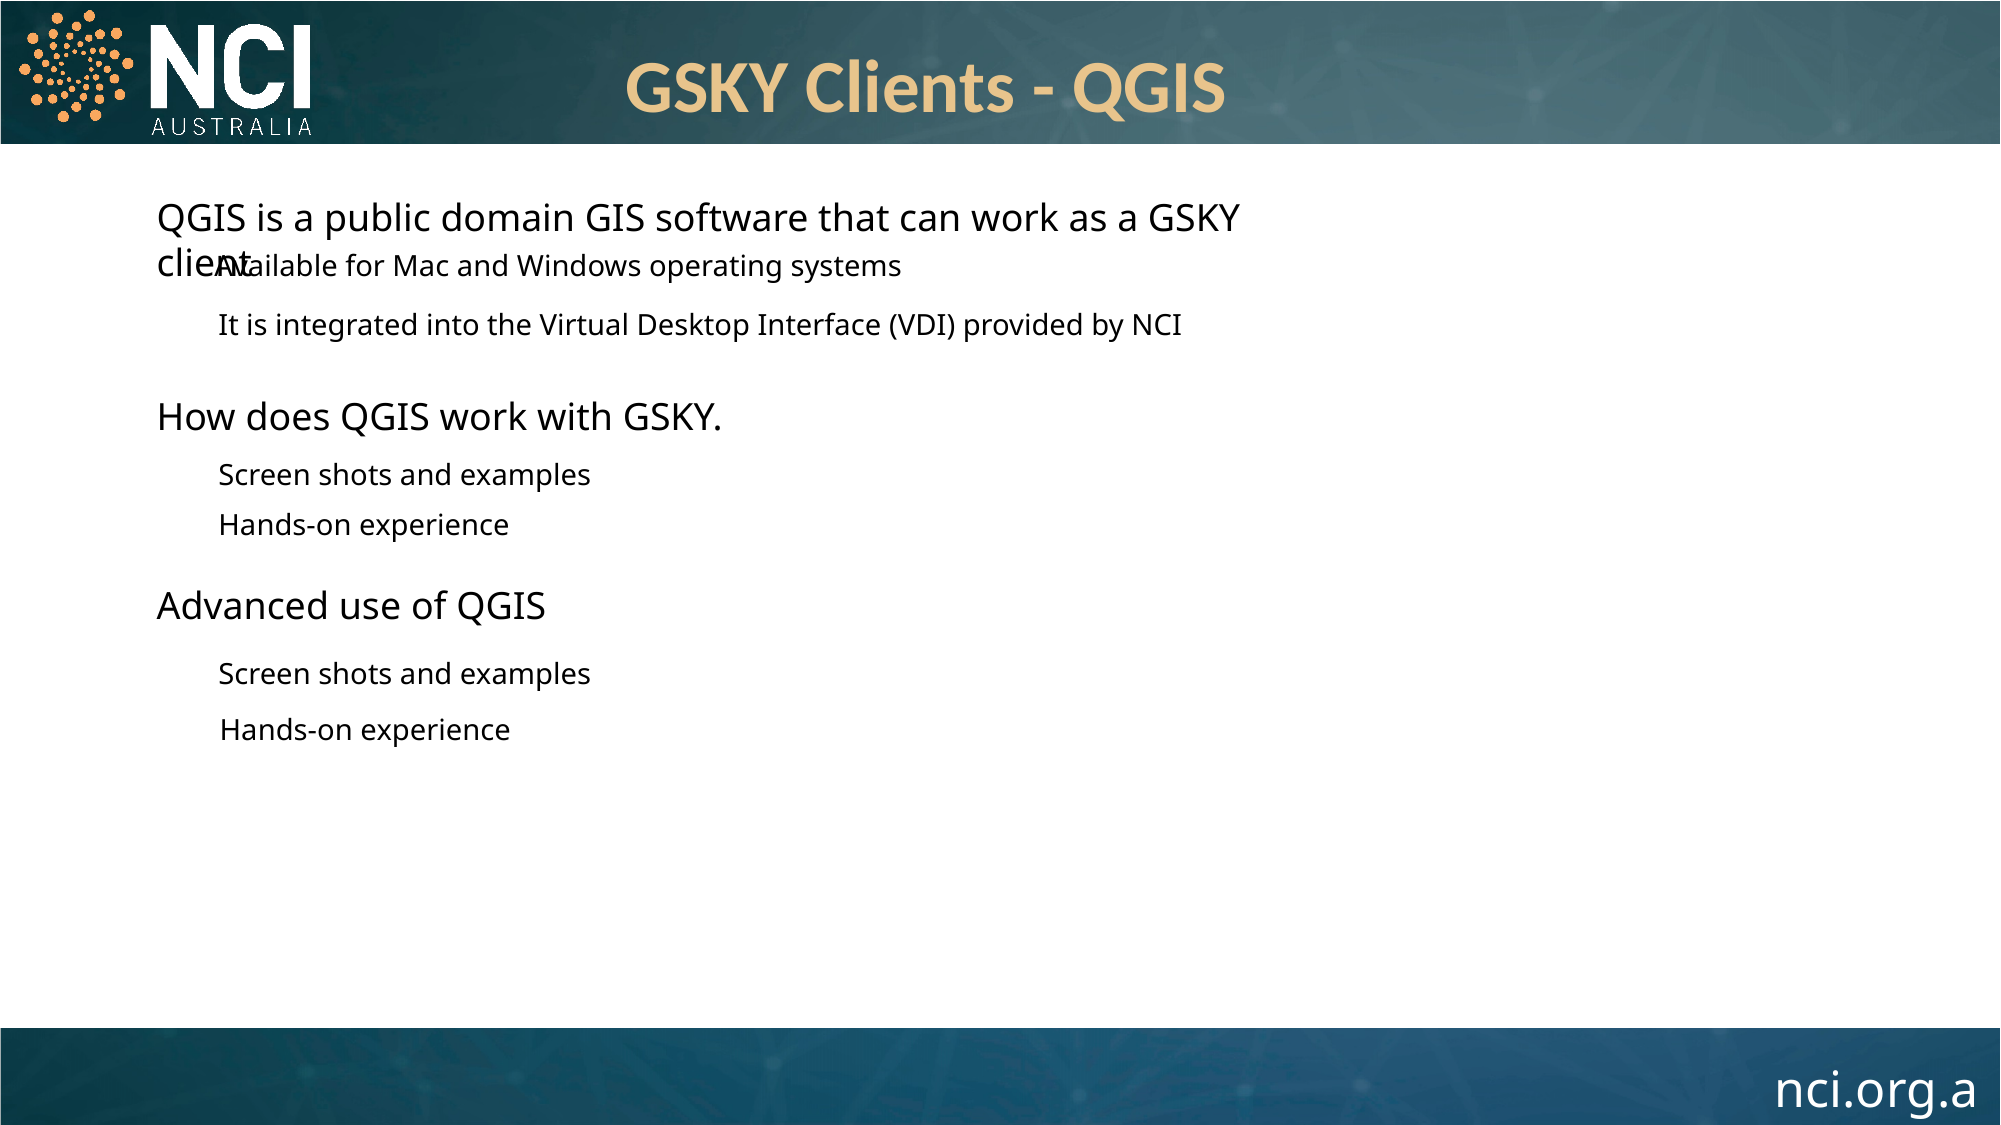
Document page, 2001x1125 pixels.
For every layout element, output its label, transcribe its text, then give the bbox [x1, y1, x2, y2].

text_box Screen shots and examples [203, 648, 922, 698]
text_box It is integrated into the Virtual Desktop Interface (VDI) provided by NCI [203, 299, 1318, 349]
picture [2, 2, 2000, 144]
text_box How does QGIS work with GSKY. [141, 385, 860, 446]
text_box Advanced use of QGIS [141, 574, 860, 635]
picture [2, 1028, 2000, 1125]
text_box Available for Mac and Windows operating systems [199, 239, 1314, 290]
text_box Screen shots and examples [203, 448, 922, 499]
text_box Hands-on experience [204, 703, 923, 754]
text_box GSKY Clients - QGIS [334, 29, 1519, 135]
text_box Hands-on experience [203, 499, 922, 549]
text_box QGIS is a public domain GIS software that can work as a GSKY client [141, 186, 1257, 291]
